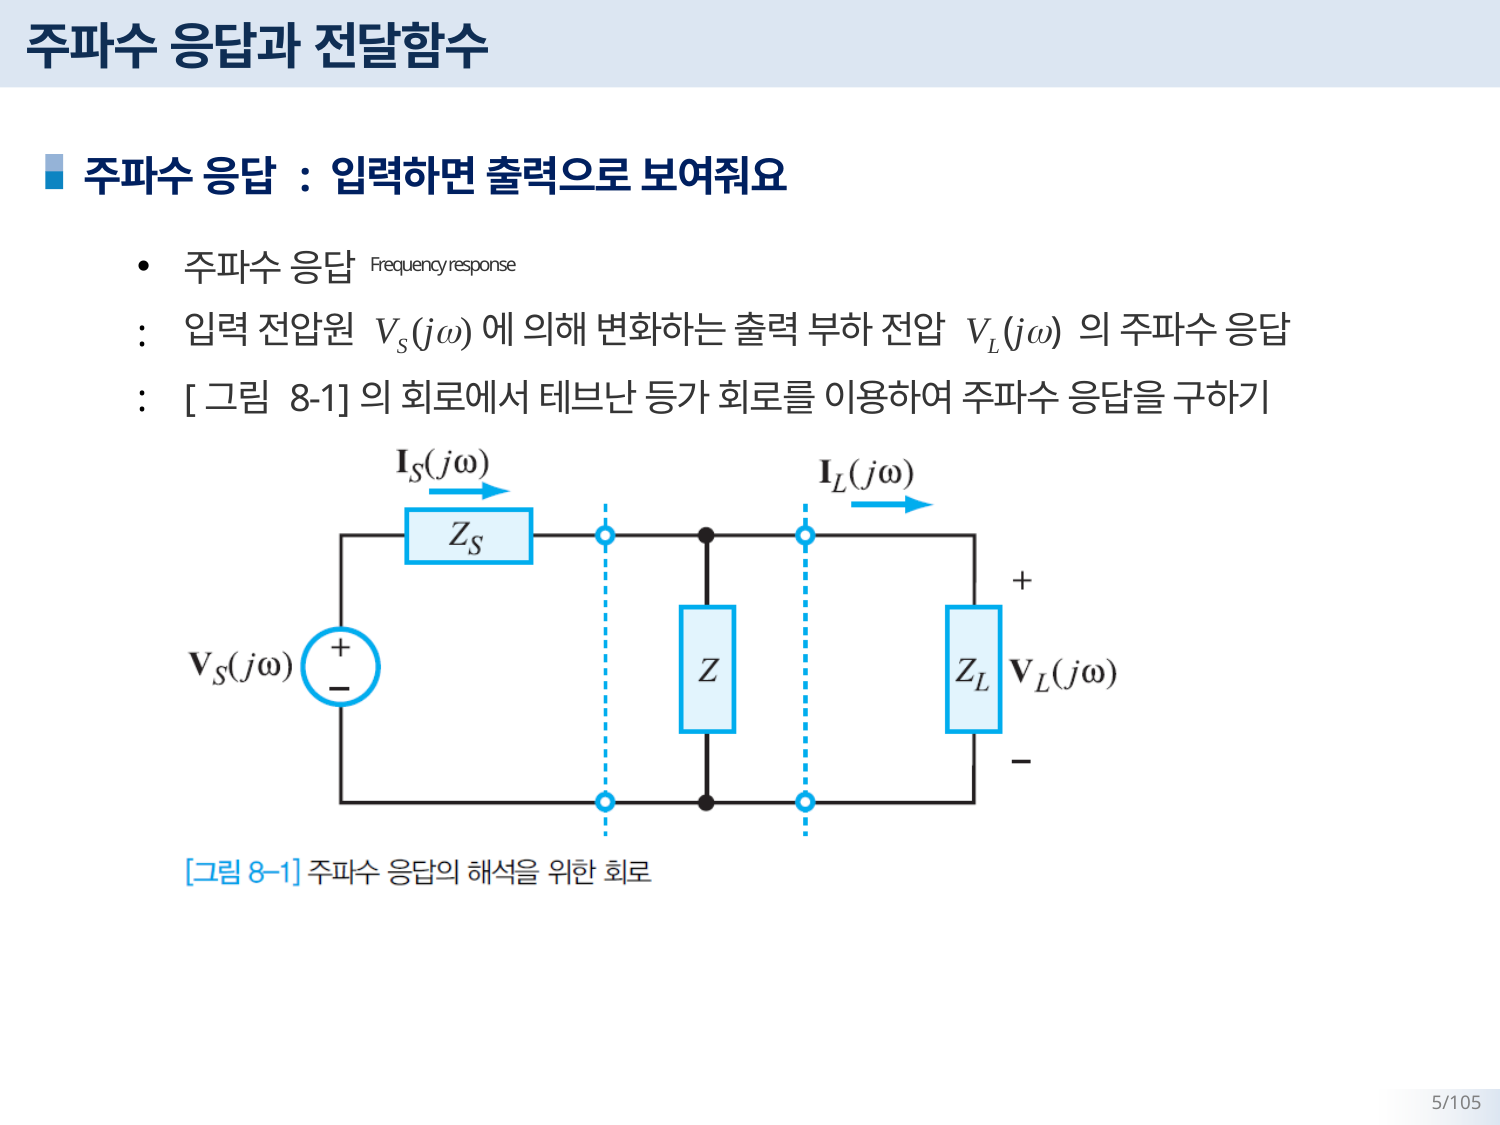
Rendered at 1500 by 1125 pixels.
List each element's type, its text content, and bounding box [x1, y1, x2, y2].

title 주파수 응답과 전달함수 [10, 5, 1288, 84]
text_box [45, 136, 1450, 204]
picture [176, 444, 1121, 889]
text_box 주파수 응답 Frequency response 입력 전압원 VS (jw)에 의해 변화하는 출력 부하 전압 VL (jw) 의 주파수 응답 [그림 8-1]의 회로에서 테브난 등가 회로를 이용하여 주파수 응답을 구하기 [122, 231, 1382, 923]
